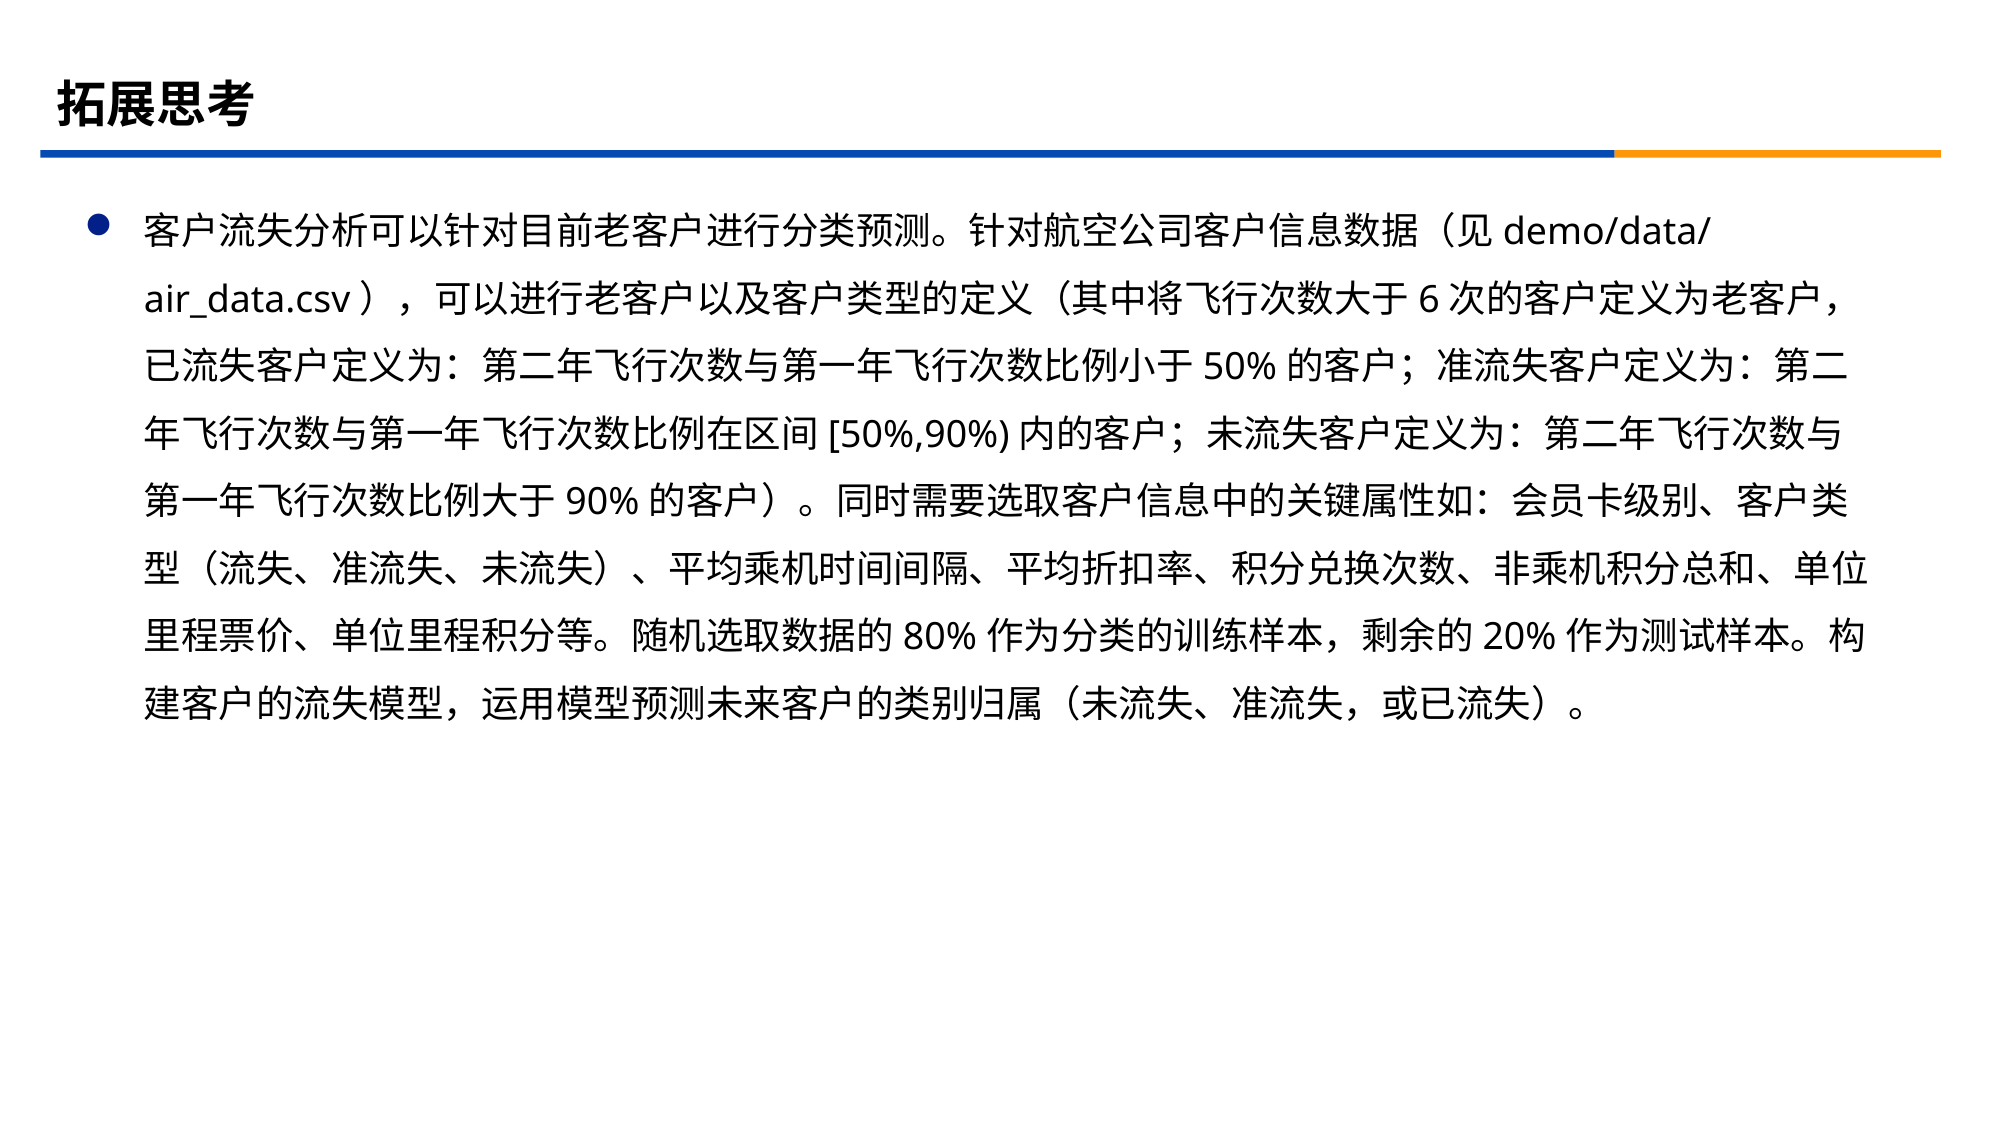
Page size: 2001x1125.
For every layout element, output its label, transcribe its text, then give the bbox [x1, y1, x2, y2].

title 拓展思考 [41, 58, 1843, 146]
list 客户流失分析可以针对目前老客户进行分类预测。针对航空公司客户信息数据（见demo/data/air_data.csv），可以进行老客户以及客户类型的定义（其中将飞行次数大于6次的客户定义为老客户，已流失客户定义为：第二年飞行次数与第一年飞行次数比例小于50%的客户；准流失客户定义为：第二年飞行次数与第一年飞行次数比例在区间[50%,90%)内的客户；未流失客户定义为：第二年飞行次数与第一年飞行次数比例大于90%的客户）。同时需要选取客户信息中的关键属性如：会员卡级别、客户类型（流失、准流失、未流失）、平均乘机时间间隔、平均折扣率、积分兑换次数、非乘机积分总和、单位里程票价、单位里程积分等。随机选取数据的80%作为分类的训练样本，剩余的20%作为测试样本。构建客户的流失模型，运用模型预测未来客户的类别归属（未流失、准流失，或已流失）。 [69, 176, 1892, 1005]
